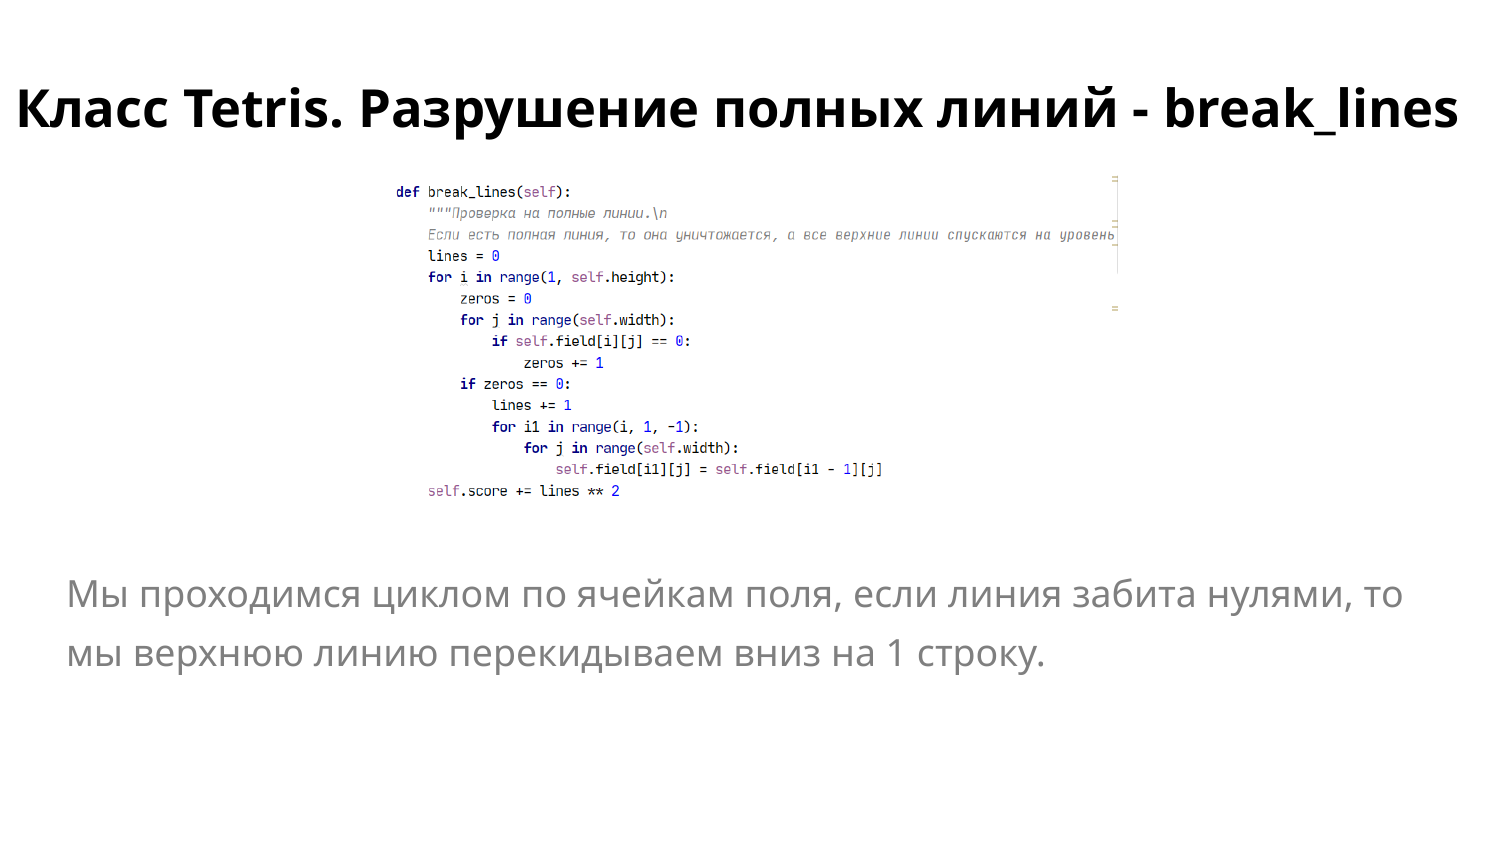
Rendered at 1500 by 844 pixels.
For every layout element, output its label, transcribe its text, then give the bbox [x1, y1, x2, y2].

picture [381, 175, 1119, 513]
list Мы проходимся циклом по ячейкам поля, если линия забита нулями, то мы верхнюю линию перекидываем вниз на 1 строку. [51, 544, 1449, 812]
title Класс Tetris. Разрушение полных линий - break_lines [0, 56, 1500, 176]
